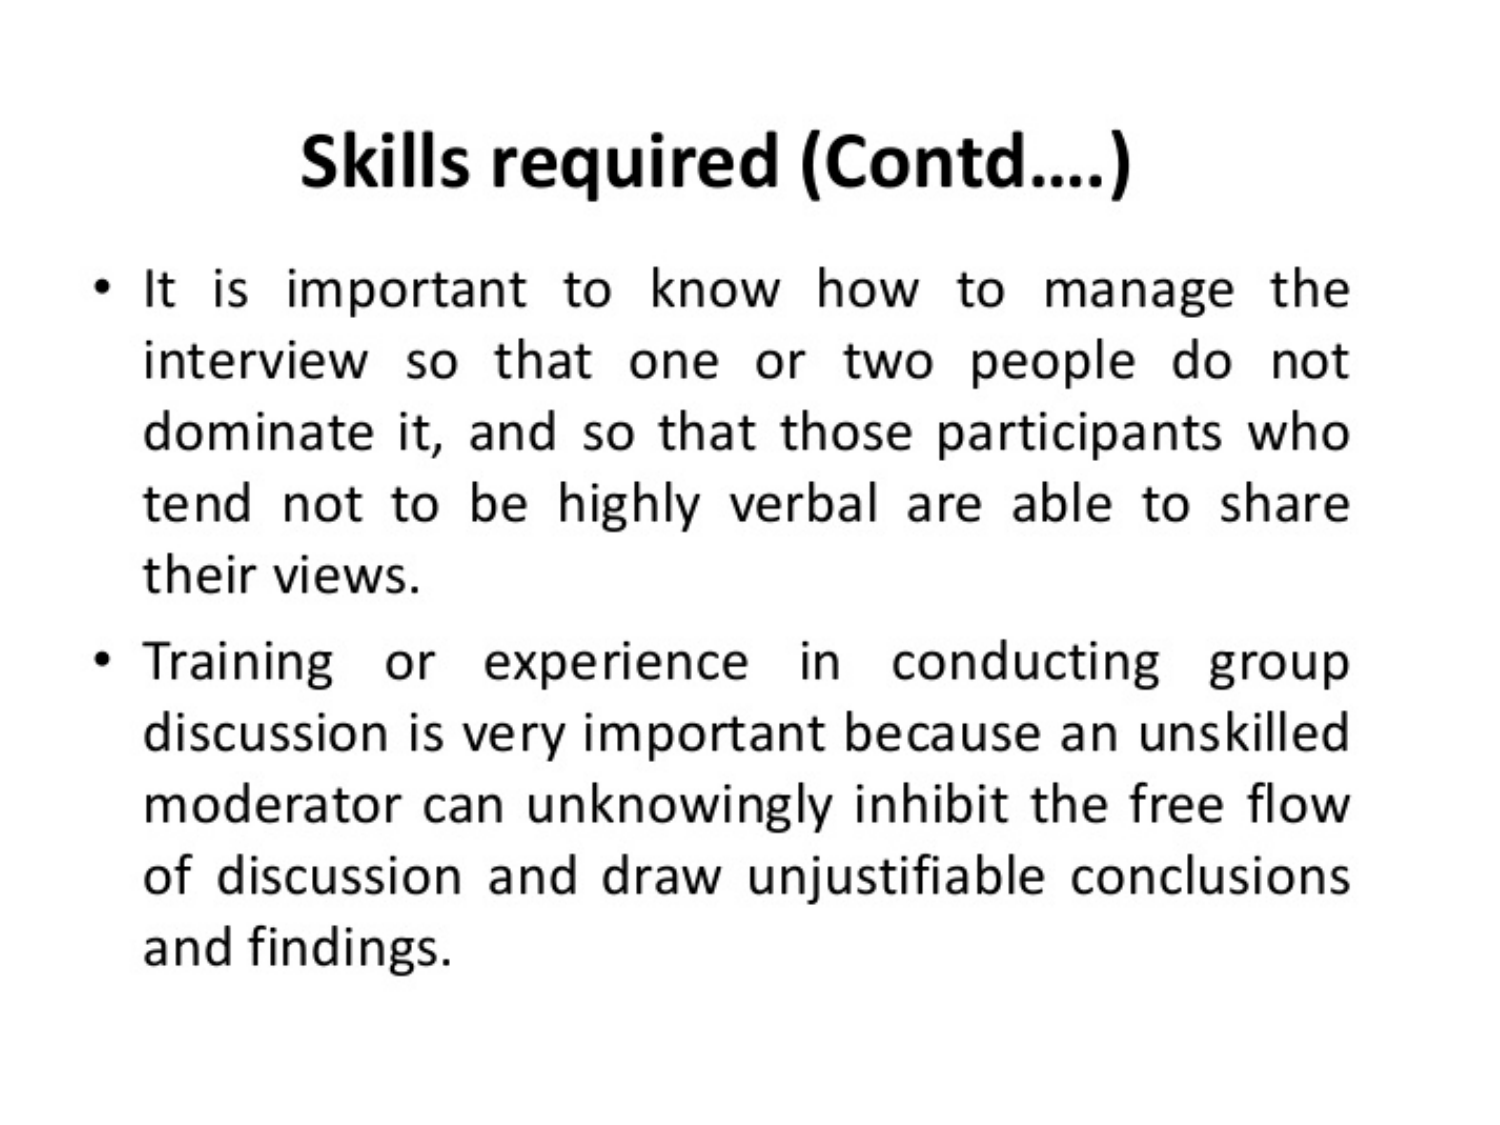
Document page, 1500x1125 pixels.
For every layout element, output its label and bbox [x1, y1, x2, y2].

picture [45, 99, 1388, 1026]
